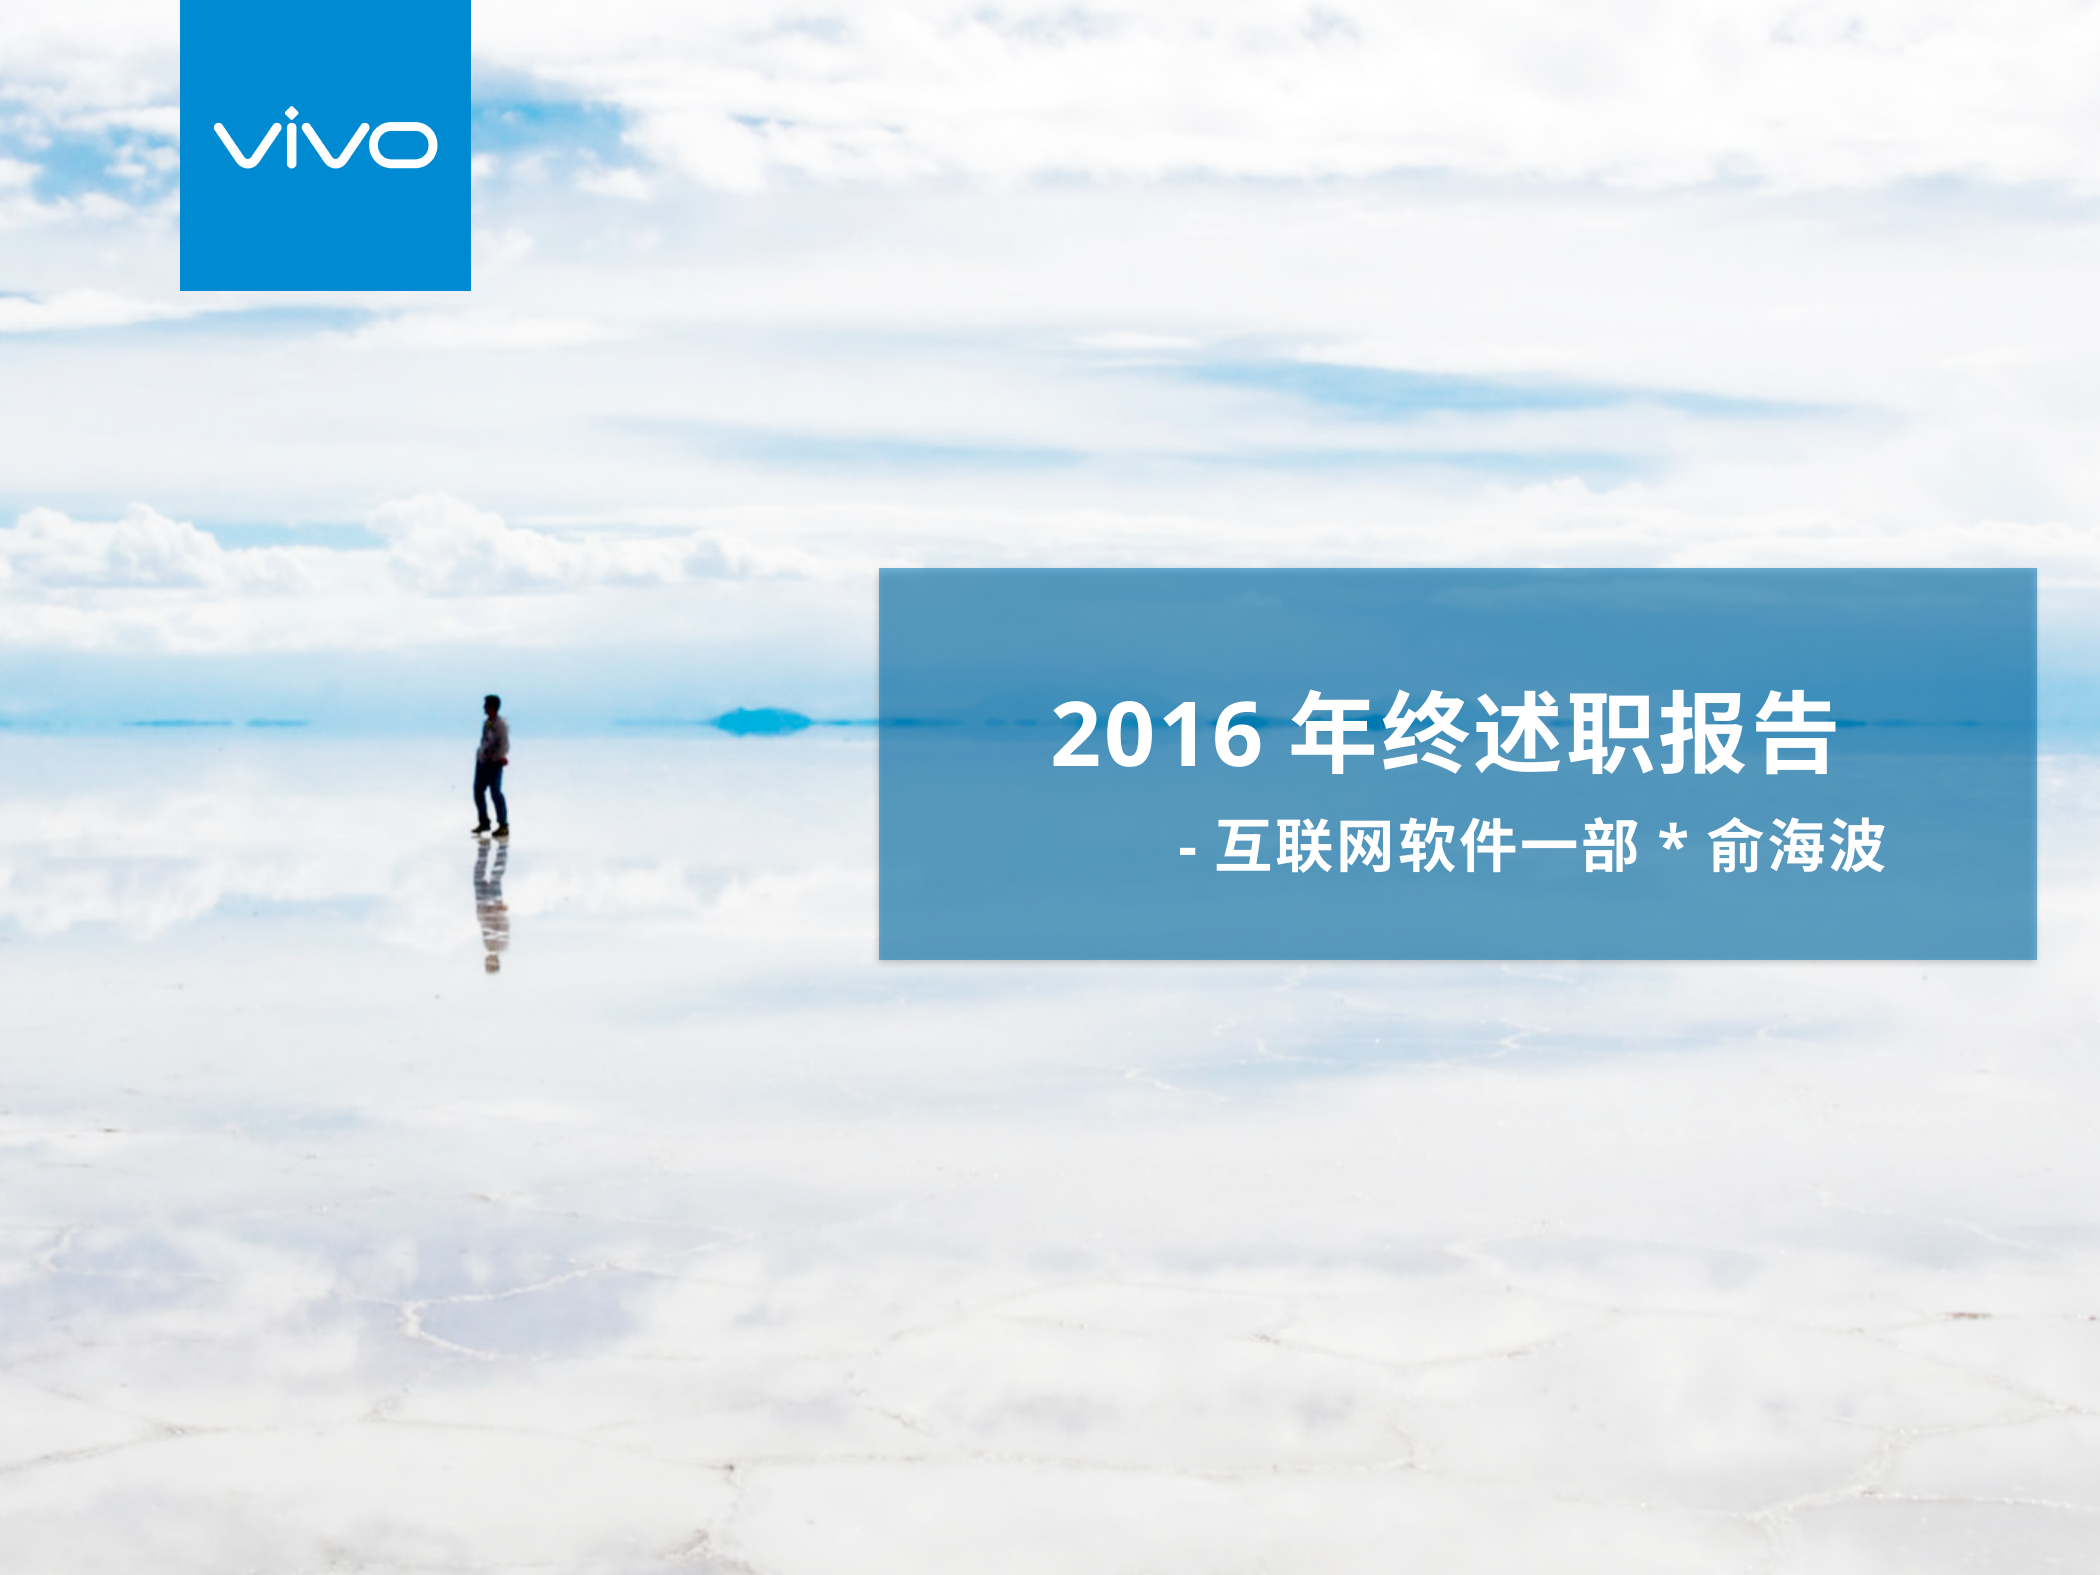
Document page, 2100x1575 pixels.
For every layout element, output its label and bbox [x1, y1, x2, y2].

picture [0, 0, 2100, 1575]
picture [288, 124, 296, 168]
text_box [878, 567, 2038, 961]
picture [302, 124, 369, 168]
picture [286, 107, 297, 119]
picture [215, 124, 281, 168]
picture [370, 123, 437, 168]
